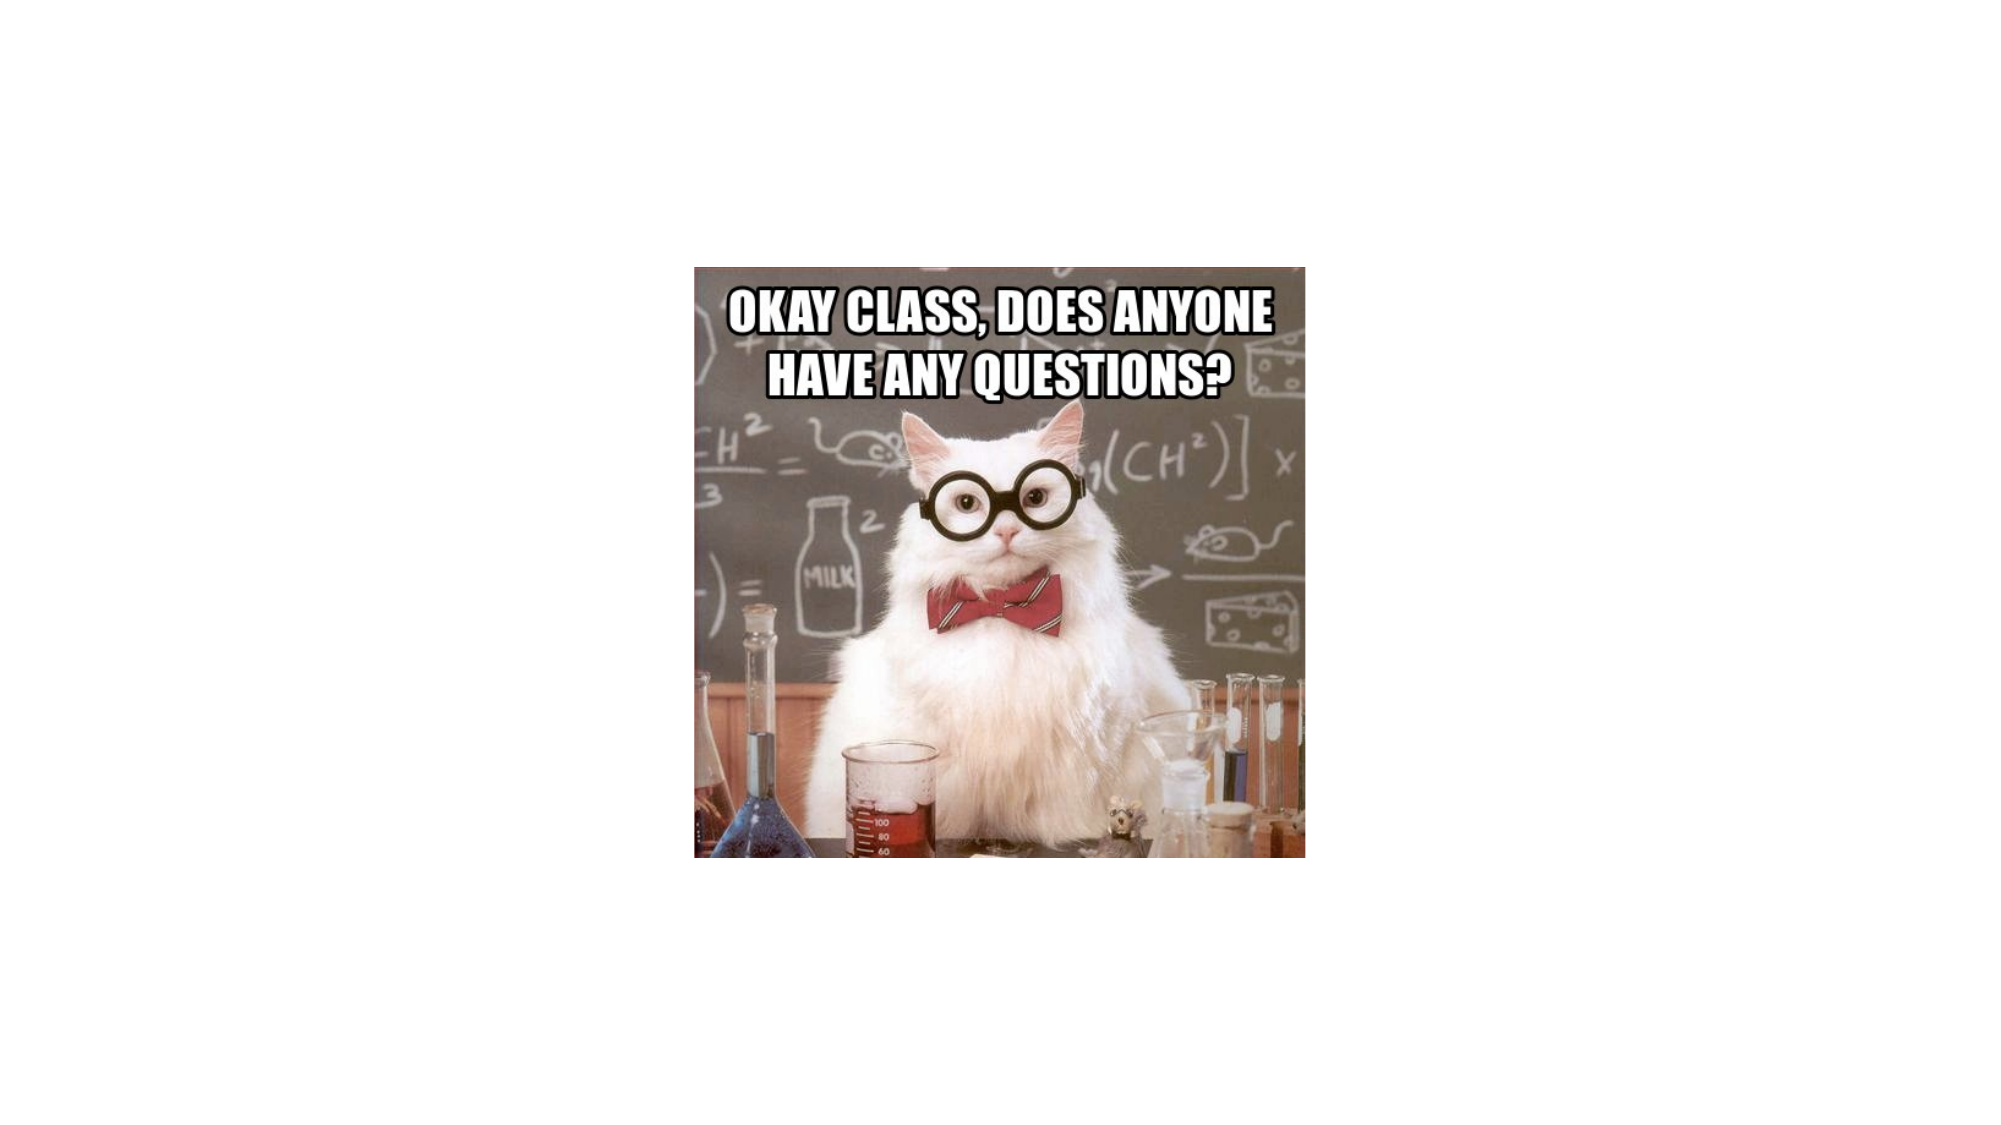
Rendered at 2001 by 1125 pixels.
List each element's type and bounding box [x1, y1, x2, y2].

picture [694, 267, 1306, 858]
